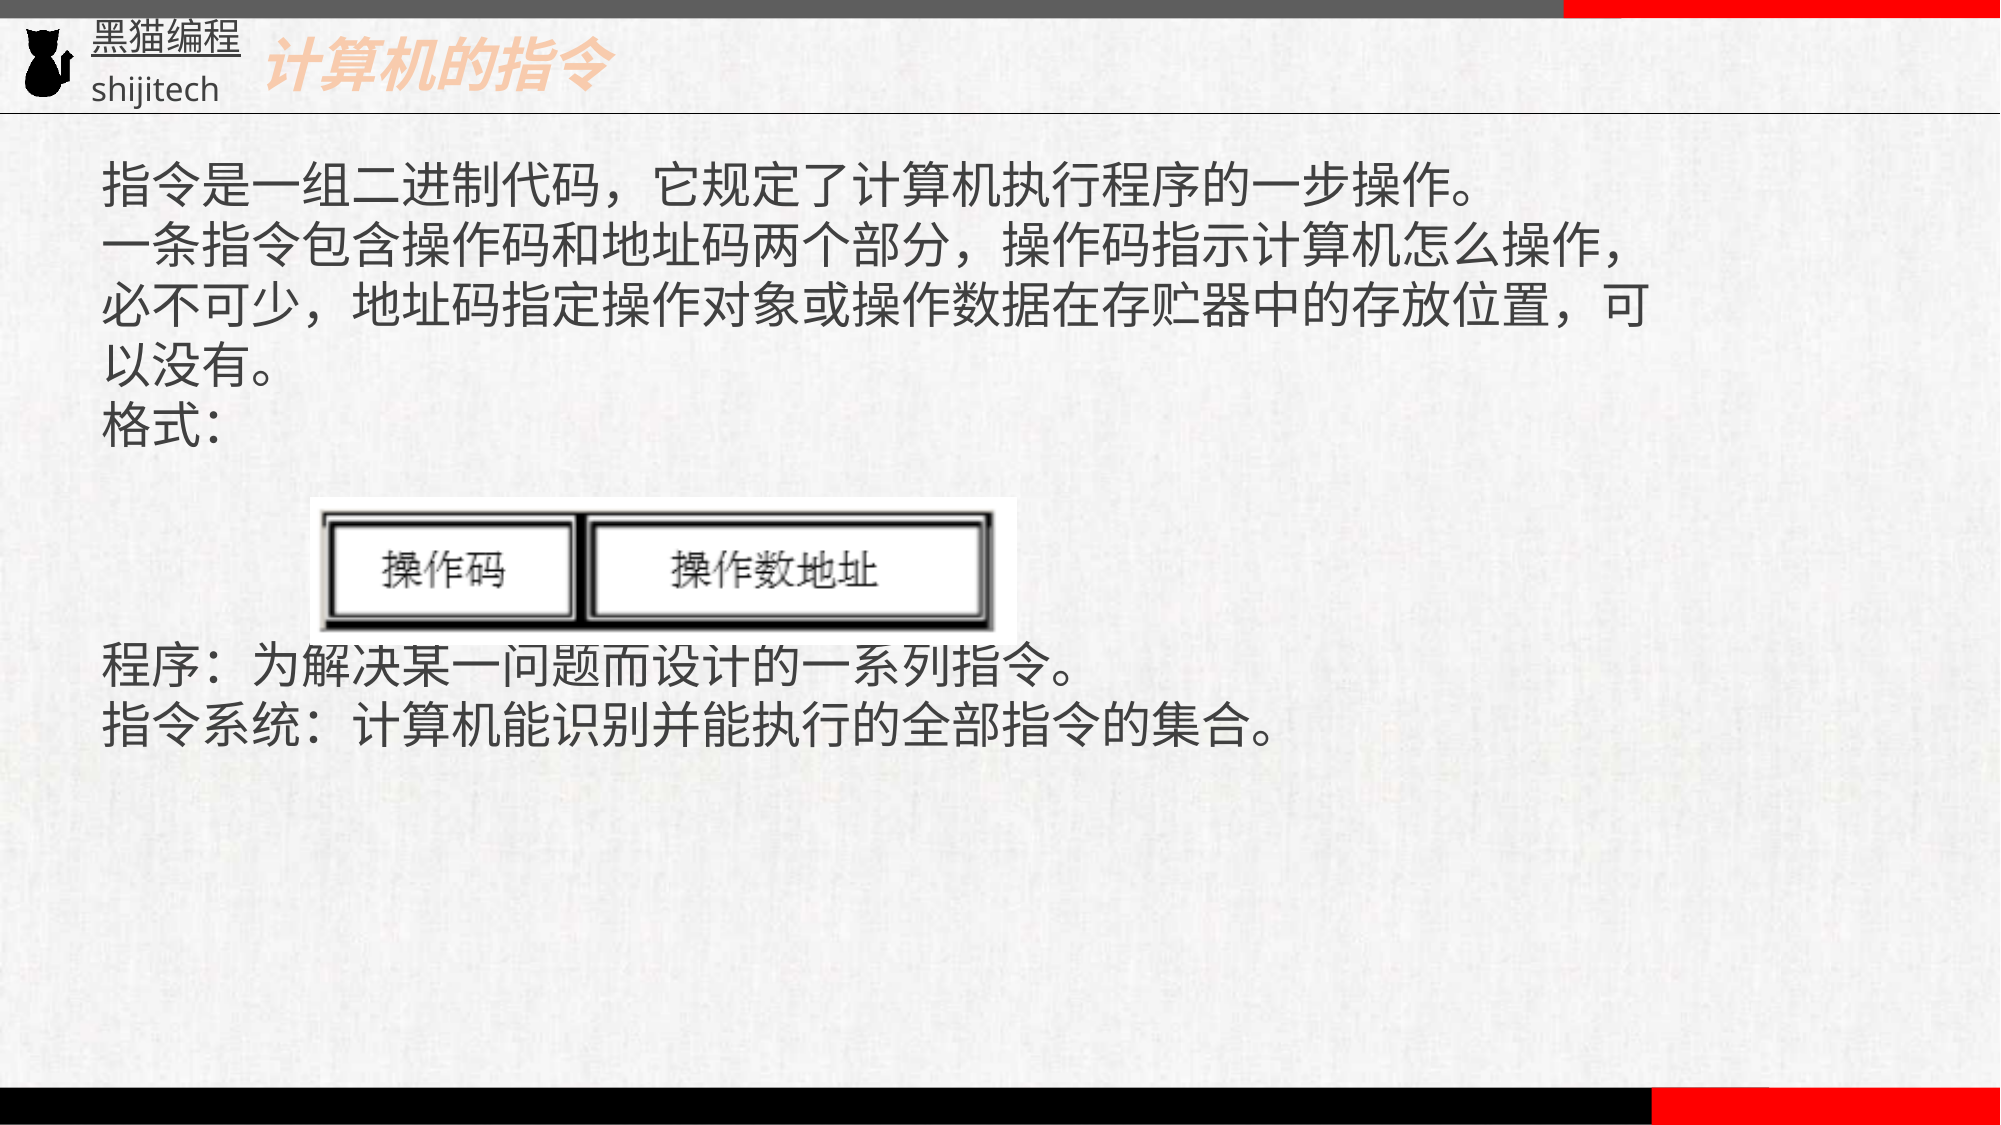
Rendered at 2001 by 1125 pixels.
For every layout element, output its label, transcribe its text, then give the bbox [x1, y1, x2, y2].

text_box 计算机的指令 [244, 28, 774, 107]
picture [184, 25, 198, 29]
picture [0, 0, 2001, 1125]
subtitle 指令是一组二进制代码，它规定了计算机执行程序的一步操作。 一条指令包含操作码和地址码两个部分，操作码指示计算机怎么操作，必不可少，地址码指定操作对象或操作数据在存贮器中的存放位置，可以没有。 格式： 程序：为解决某一问题而设计的一系列指令。 指令系统：计算机能识别并能执行的全部指令的集合。 [86, 145, 1710, 1055]
